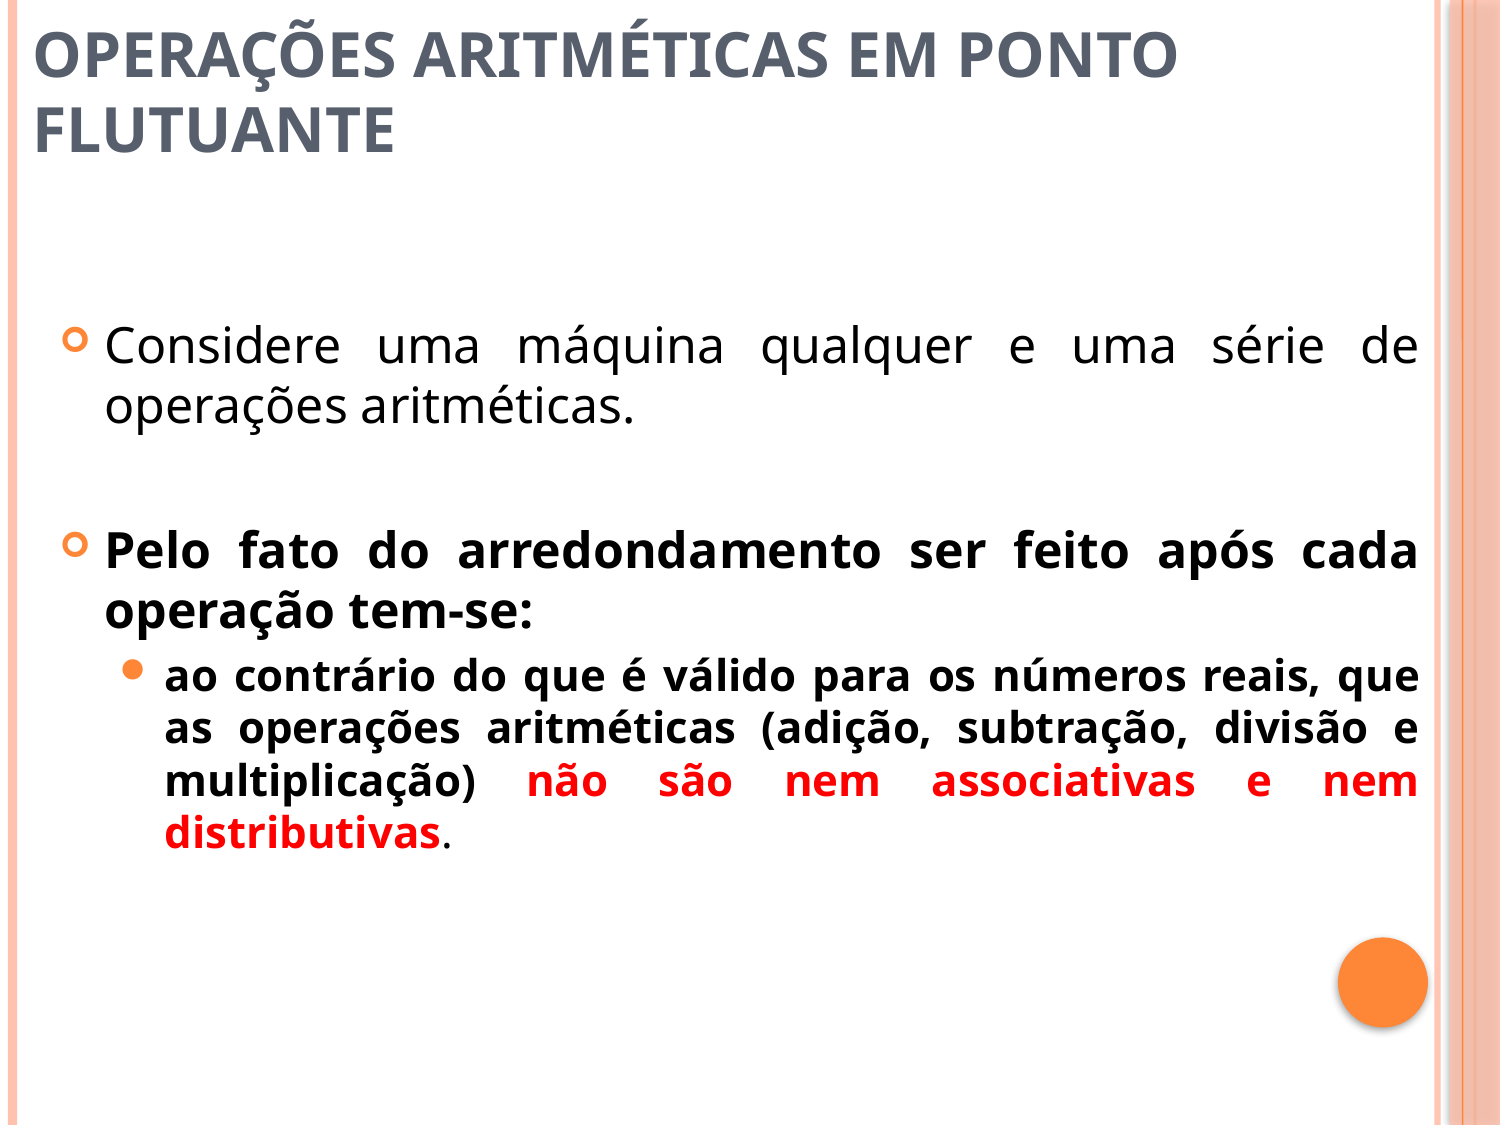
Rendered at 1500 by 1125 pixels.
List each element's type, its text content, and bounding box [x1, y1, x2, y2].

list Considere uma máquina qualquer e uma série de operações aritméticas. Pelo fato do arredondamento ser feito após cada operação tem-se: ao contrário do que é válido para os números reais, que as operações aritméticas (adição, subtração, divisão e multiplicação) não são nem associativas e nem distributivas. [44, 306, 1436, 1106]
title Operações aritméticas em ponto flutuante [17, 0, 1436, 173]
